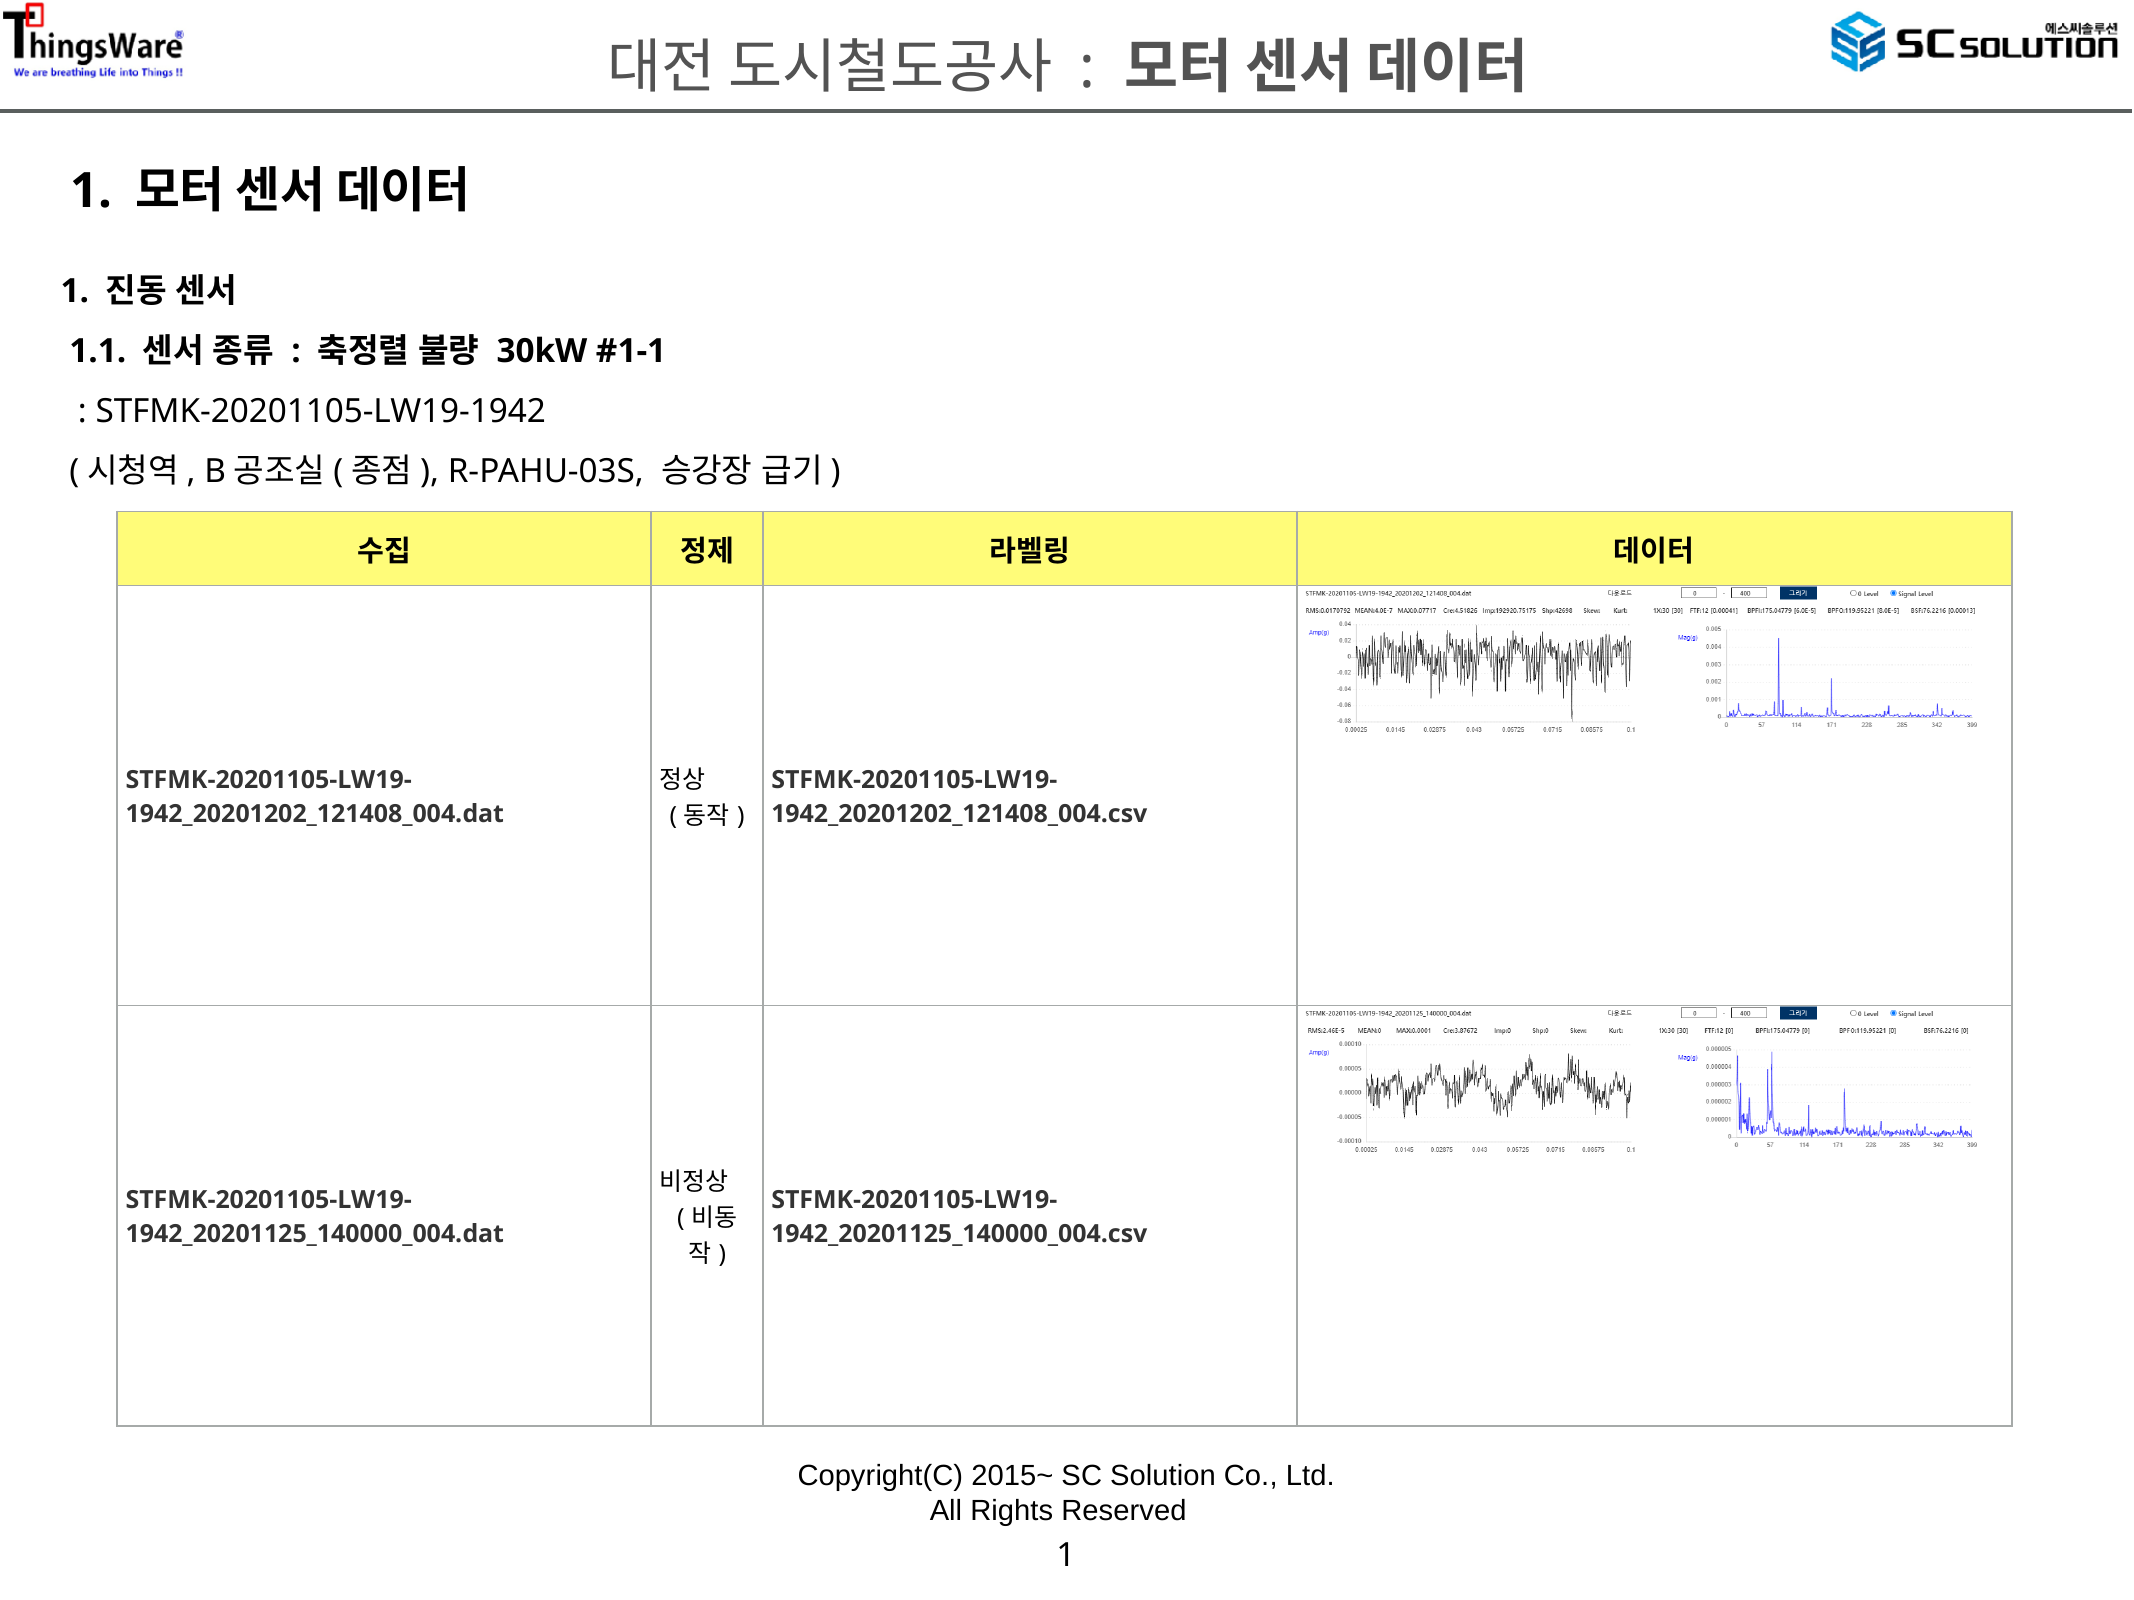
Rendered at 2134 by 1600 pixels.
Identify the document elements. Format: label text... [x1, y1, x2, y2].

picture [0, 0, 191, 84]
table_cell STFMK-20201105-LW19-1942_20201202_121408_004.csv [764, 586, 1296, 1005]
text_box 1. 모터 센서 데이터 [0, 138, 2134, 226]
table_cell STFMK-20201105-LW19-1942_20201202_121408_004.dat [118, 586, 650, 1005]
table_cell STFMK-20201105-LW19-1942_20201125_140000_004.dat [118, 1006, 650, 1425]
table_cell [1298, 586, 2011, 1005]
table_header 수집 [118, 512, 650, 585]
title 대전 도시철도공사 : 모터 센서 데이터 [0, 20, 2134, 109]
table_cell 비정상 (비동작) [652, 1006, 762, 1425]
table_header 데이터 [1298, 512, 2011, 585]
table_header 정제 [652, 512, 762, 585]
text_box 1. 진동 센서 1.1. 센서 종류 : 축정렬 불량 30kW #1-1 : STFMK-20201105-LW19-1942 (시청역, B공조실(종점), R-PAHU-03S, 승강장 급기) [52, 240, 850, 497]
text_box Copyright(C) 2015~ SC Solution Co., Ltd. All Rights Reserved [789, 1447, 1344, 1535]
table_header 라벨링 [764, 512, 1296, 585]
table_cell STFMK-20201105-LW19-1942_20201125_140000_004.csv [764, 1006, 1296, 1425]
picture [1812, 0, 2134, 84]
slide_number 1 [1046, 1535, 1086, 1579]
table_cell [1298, 1006, 2011, 1425]
table_cell 정상 (동작) [652, 586, 762, 1005]
